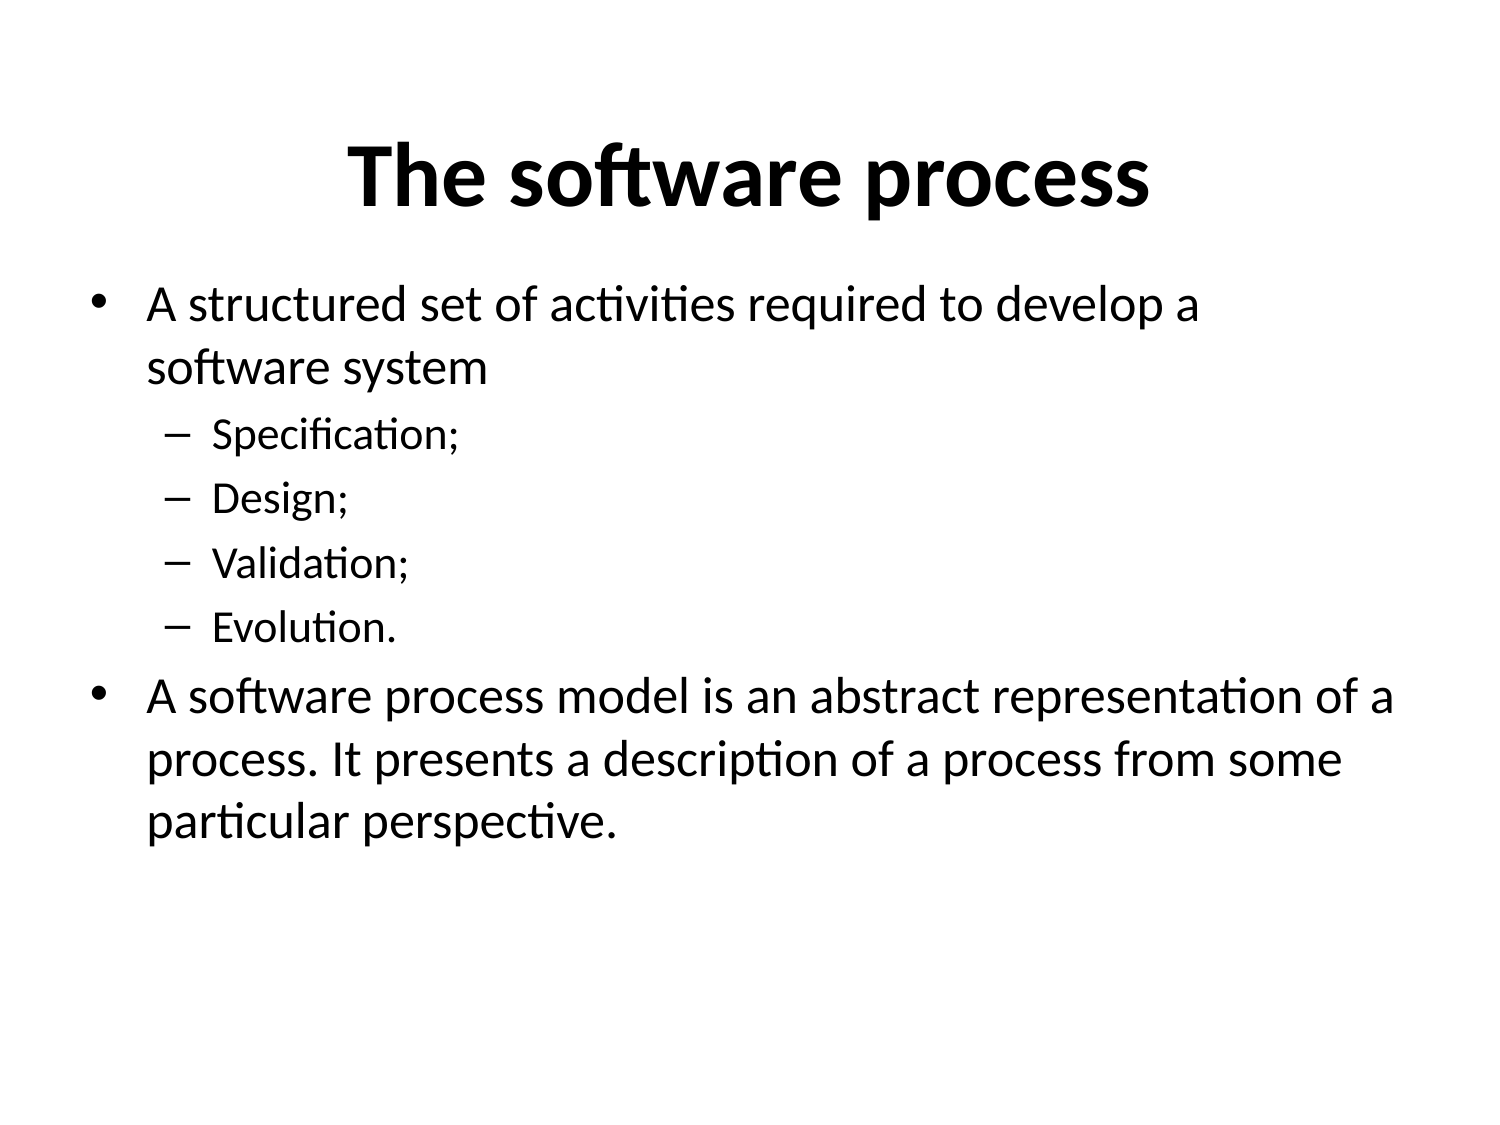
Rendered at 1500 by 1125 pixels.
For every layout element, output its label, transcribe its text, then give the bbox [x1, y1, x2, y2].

title The software process [75, 45, 1425, 233]
list A structured set of activities required to develop a software system Specification; Design; Validation; Evolution. A software process model is an abstract representation of a process. It presents a description of a process from some particular perspective. [75, 262, 1425, 1005]
